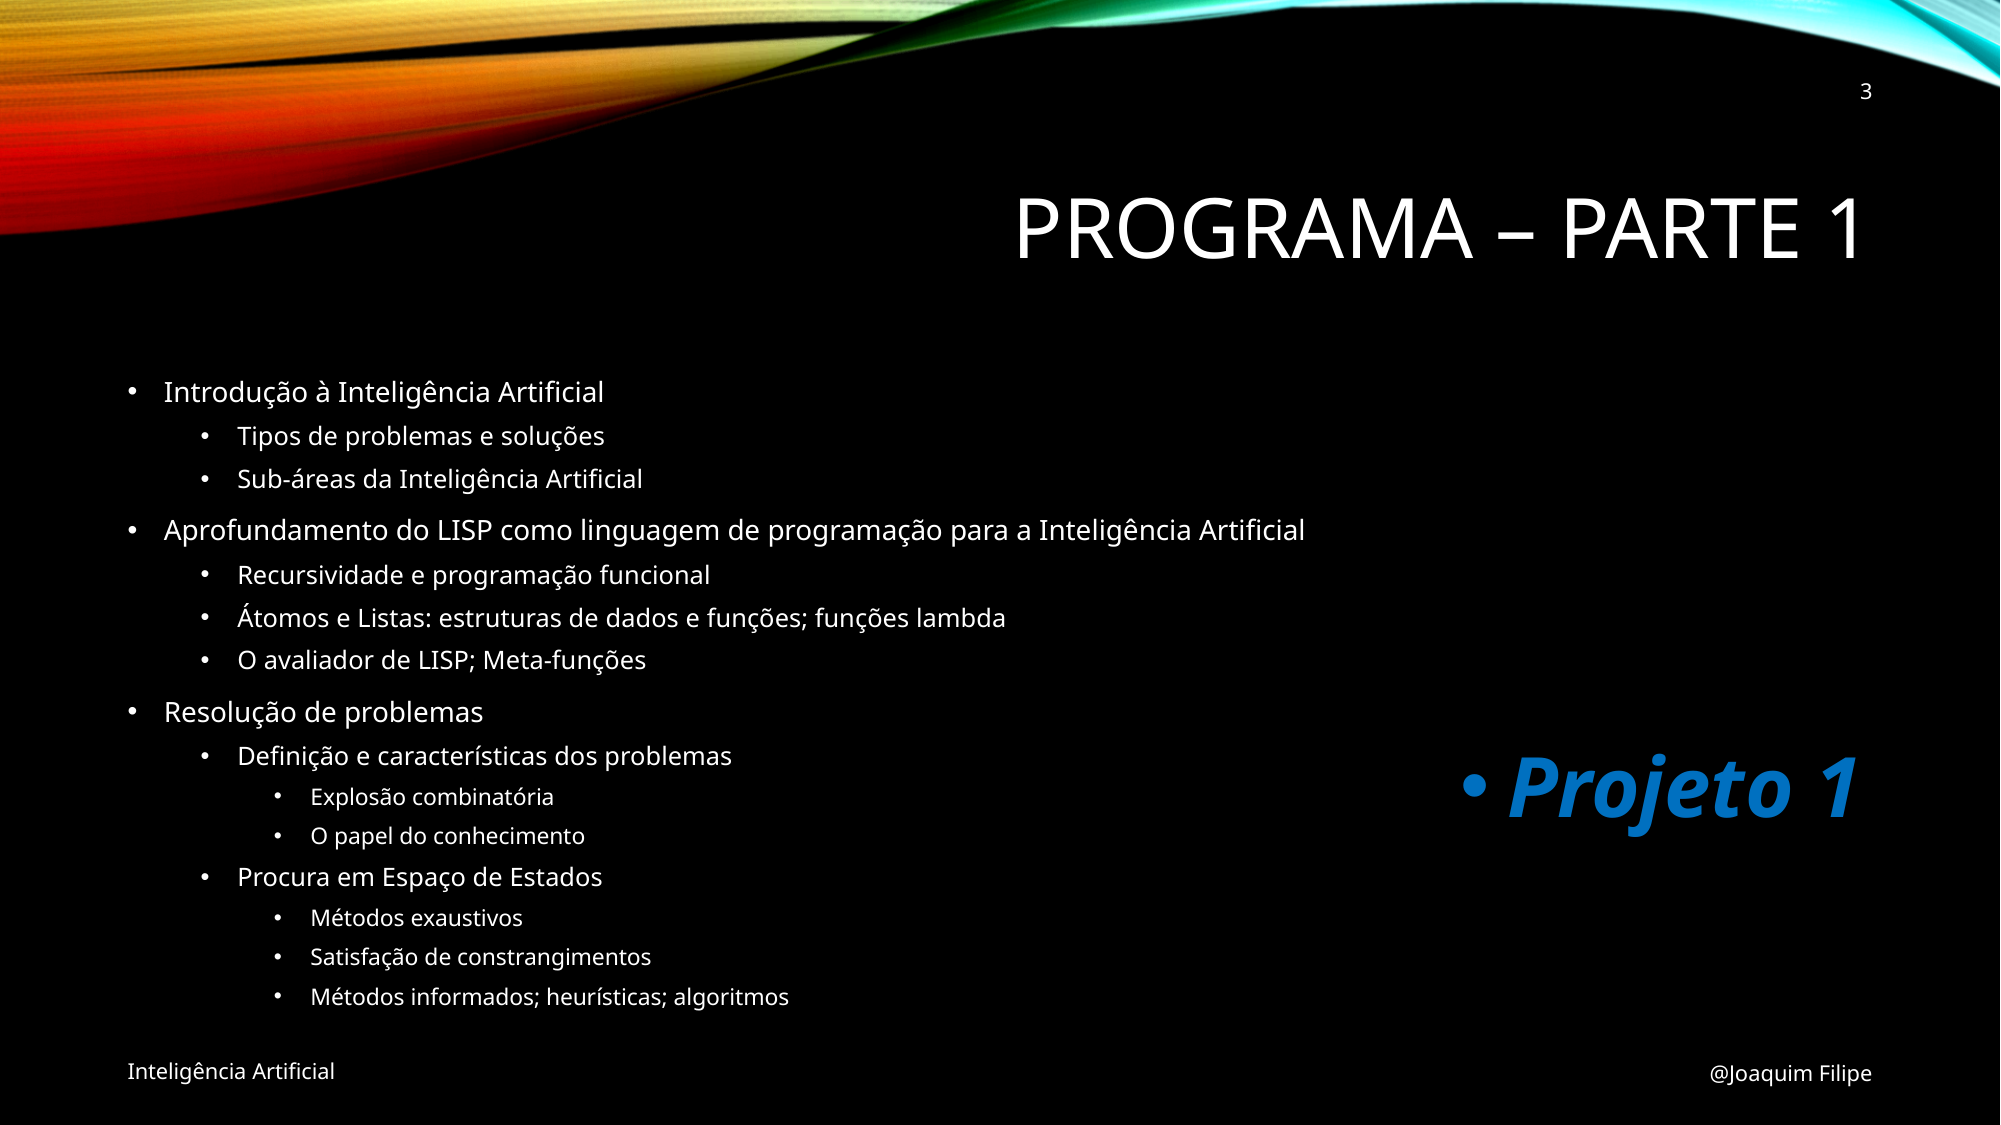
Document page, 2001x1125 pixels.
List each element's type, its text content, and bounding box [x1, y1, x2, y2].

list Introdução à Inteligência Artificial Tipos de problemas e soluções Sub-áreas da Inteligência Artificial Aprofundamento do LISP como linguagem de programação para a Inteligência Artificial Recursividade e programação funcional Átomos e Listas: estruturas de dados e funções; funções lambda O avaliador de LISP; Meta-funções Resolução de problemas Definição e características dos problemas Explosão combinatória O papel do conhecimento Procura em Espaço de Estados Métodos exaustivos Satisfação de constrangimentos Métodos informados; heurísticas; algoritmos [112, 360, 1888, 1021]
text_box Projeto 1 [1445, 727, 1919, 842]
picture [0, 0, 2000, 237]
title Programa – parte 1 [474, 125, 1888, 338]
slide_number @Joaquim Filipe [1410, 1042, 1888, 1103]
footer Inteligência Artificial [112, 1042, 1388, 1103]
slide_number 3 [1437, 62, 1888, 123]
